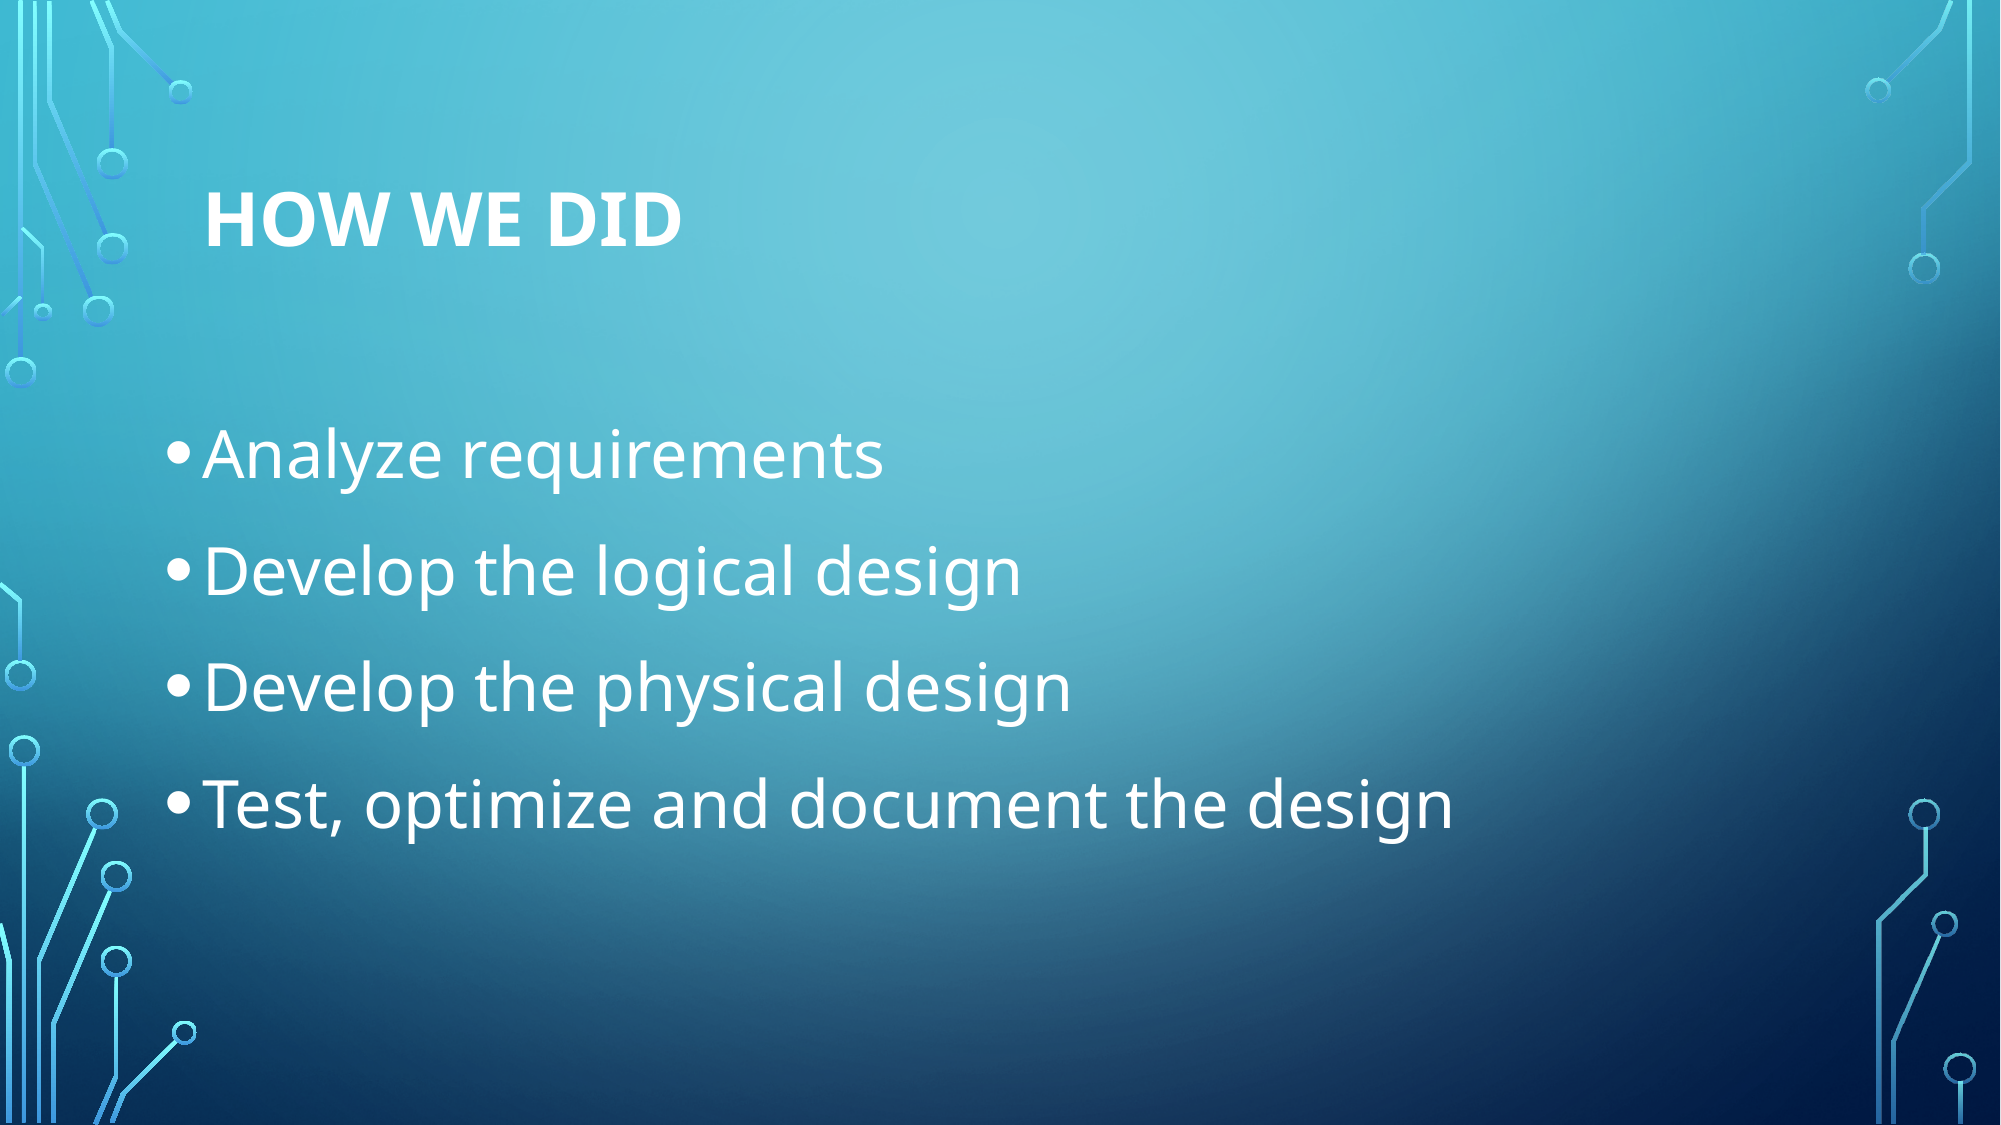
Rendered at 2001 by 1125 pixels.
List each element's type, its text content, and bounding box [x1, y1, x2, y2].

title HOW WE DID [187, 101, 1813, 344]
list Analyze requirements Develop the logical design Develop the physical design Test, optimize and document the design [149, 388, 1850, 950]
